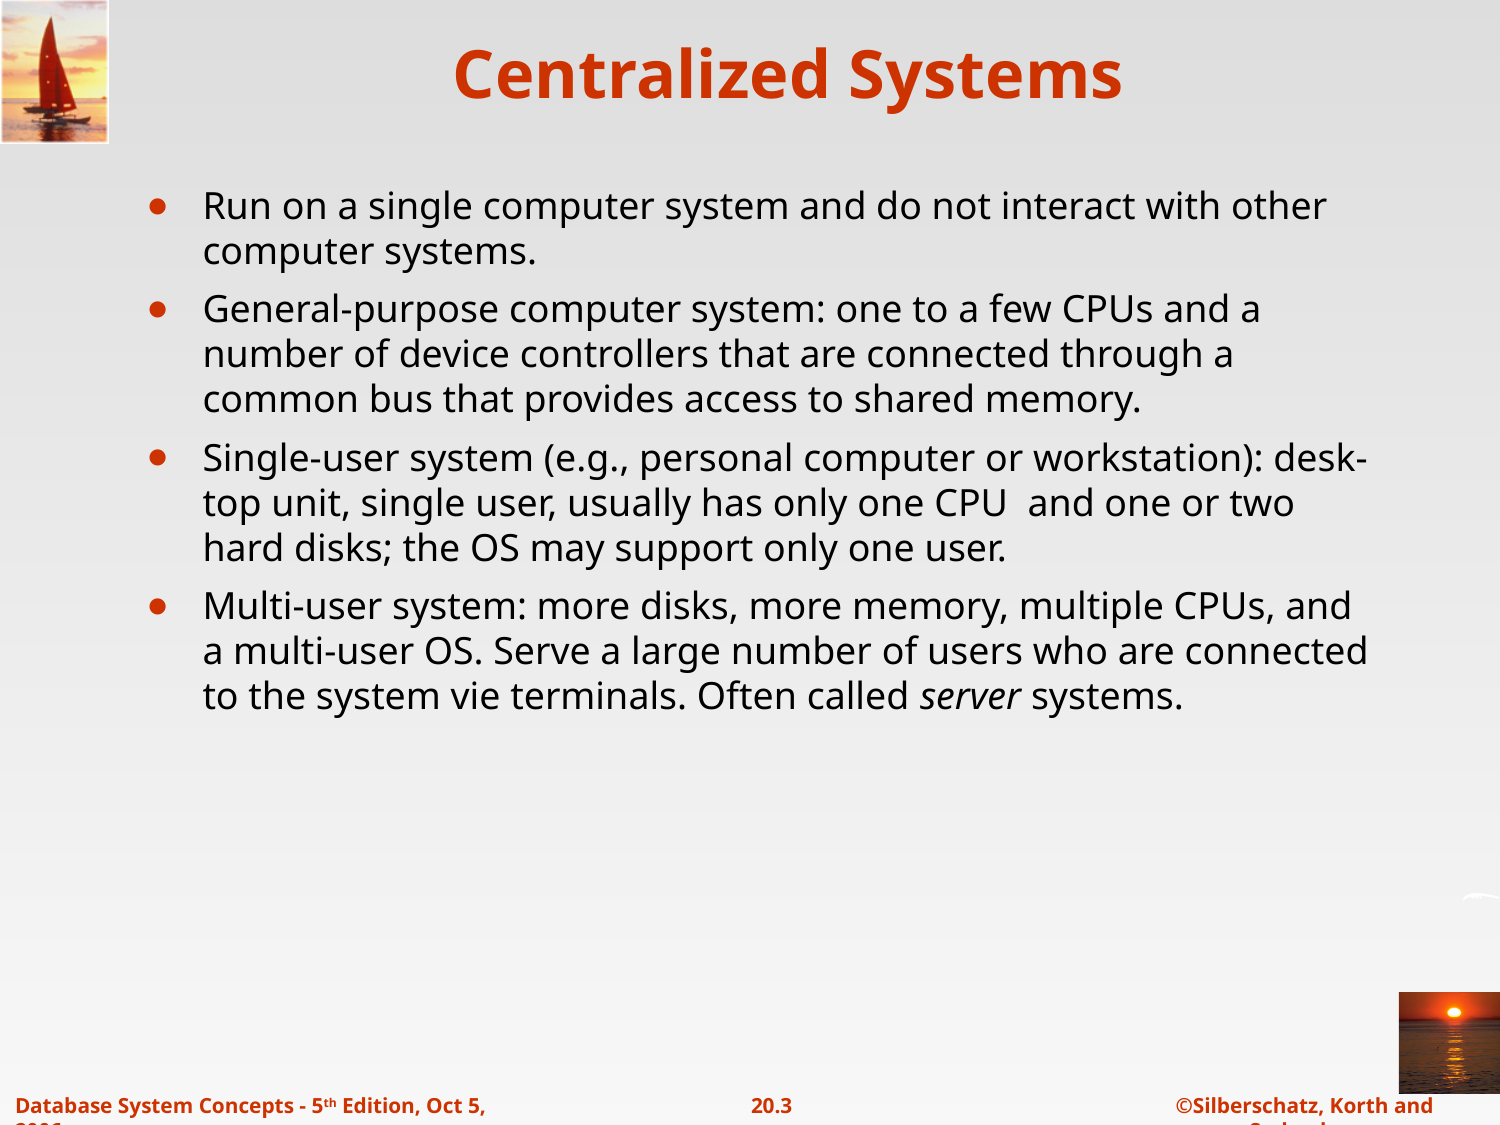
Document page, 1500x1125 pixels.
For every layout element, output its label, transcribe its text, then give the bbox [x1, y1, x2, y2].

list Run on a single computer system and do not interact with other computer systems. General-purpose computer system: one to a few CPUs and a number of device controllers that are connected through a common bus that provides access to shared memory. Single-user system (e.g., personal computer or workstation): desk-top unit, single user, usually has only one CPU and one or two hard disks; the OS may support only one user. Multi-user system: more disks, more memory, multiple CPUs, and a multi-user OS. Serve a large number of users who are connected to the system vie terminals. Often called server systems. [131, 174, 1388, 980]
picture [0, 0, 109, 144]
title Centralized Systems [126, 19, 1451, 120]
picture [1398, 992, 1500, 1094]
